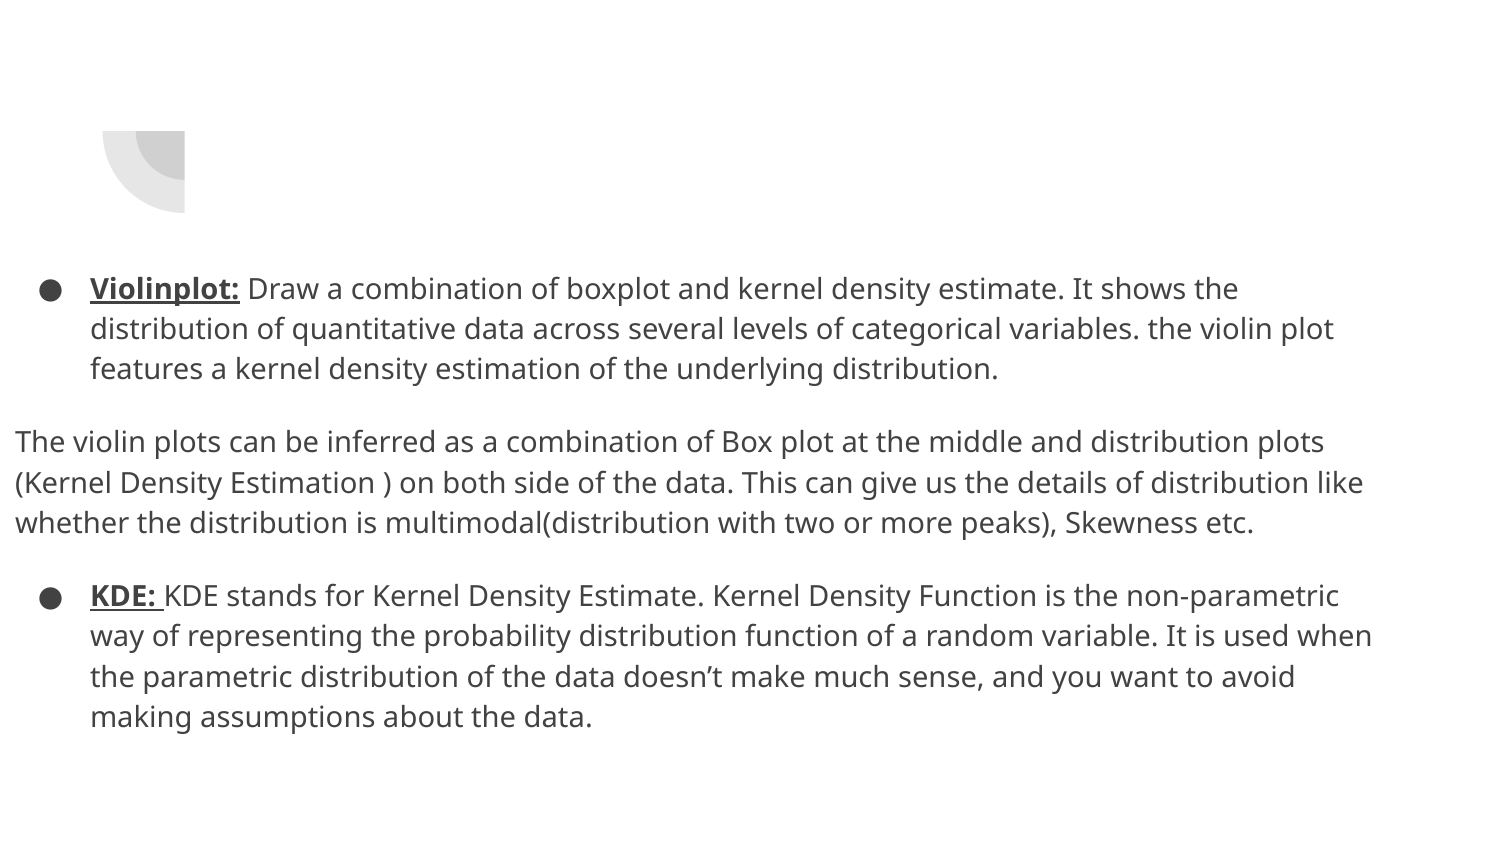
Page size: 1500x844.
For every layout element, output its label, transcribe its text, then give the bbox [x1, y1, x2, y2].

list Violinplot: Draw a combination of boxplot and kernel density estimate. It shows the distribution of quantitative data across several levels of categorical variables. the violin plot features a kernel density estimation of the underlying distribution. The violin plots can be inferred as a combination of Box plot at the middle and distribution plots (Kernel Density Estimation ) on both side of the data. This can give us the details of distribution like whether the distribution is multimodal(distribution with two or more peaks), Skewness etc. KDE: KDE stands for Kernel Density Estimate. Kernel Density Function is the non-parametric way of representing the probability distribution function of a random variable. It is used when the parametric distribution of the data doesn’t make much sense, and you want to avoid making assumptions about the data. [0, 249, 1398, 844]
